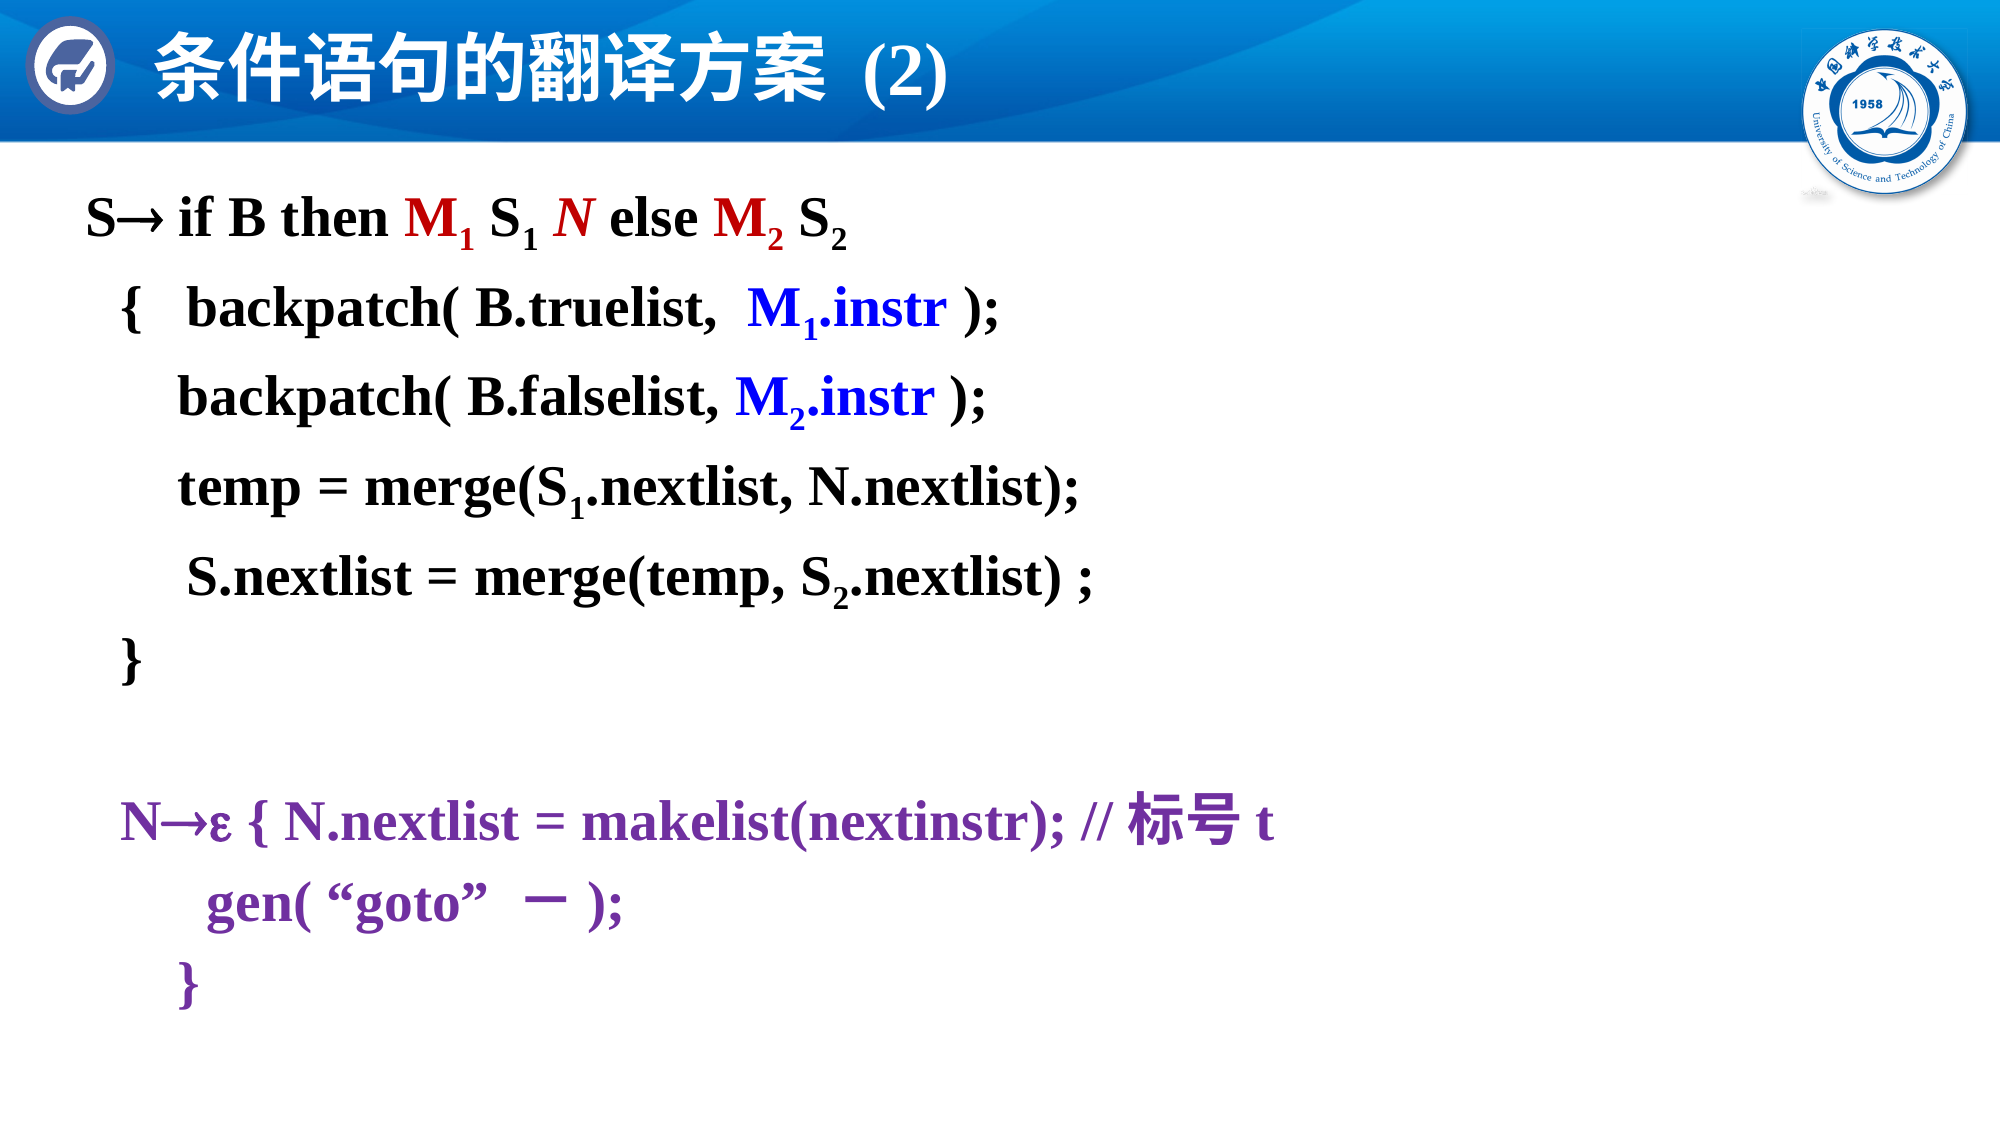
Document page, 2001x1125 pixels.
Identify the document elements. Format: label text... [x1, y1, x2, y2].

picture [0, 0, 2000, 204]
list S if B then M1 S1 N else M2 S2 { backpatch( B.truelist, M1.instr ); backpatch( B.falselist, M2.instr ); temp = merge(S1.nextlist, N.nextlist); S.nextlist = merge(temp, S2.nextlist) ; } N { N.nextlist = makelist(nextinstr); //标号t gen( “goto” －); } [70, 172, 1911, 1031]
title 条件语句的翻译方案 (2) [137, 10, 1707, 132]
